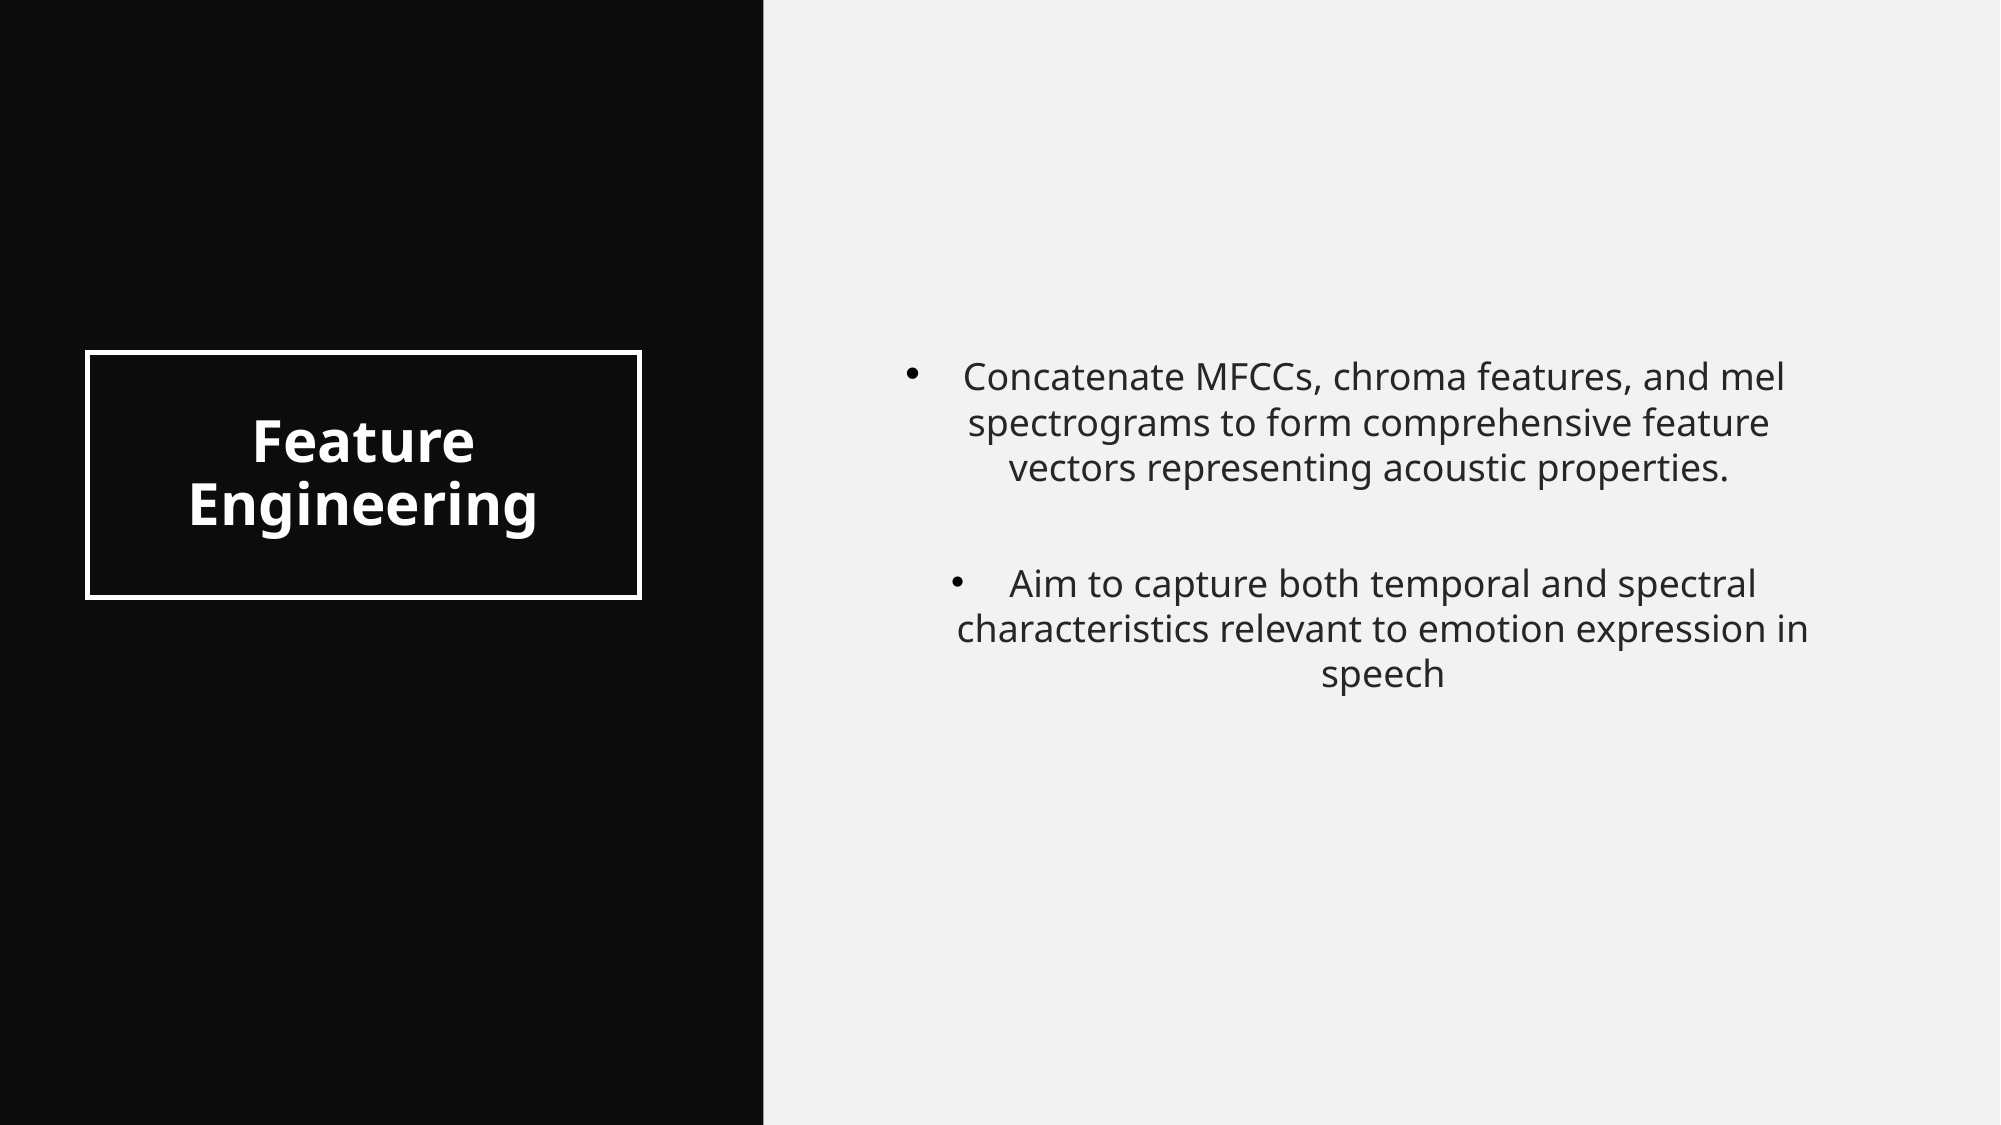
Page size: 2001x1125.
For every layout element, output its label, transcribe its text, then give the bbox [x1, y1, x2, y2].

text_box [764, 0, 2000, 1125]
text_box [0, 0, 764, 1125]
title Feature Engineering [85, 350, 642, 600]
text_box Concatenate MFCCs, chroma features, and mel spectrograms to form comprehensive feature vectors representing acoustic properties. Aim to capture both temporal and spectral characteristics relevant to emotion expression in speech [851, 341, 1841, 702]
